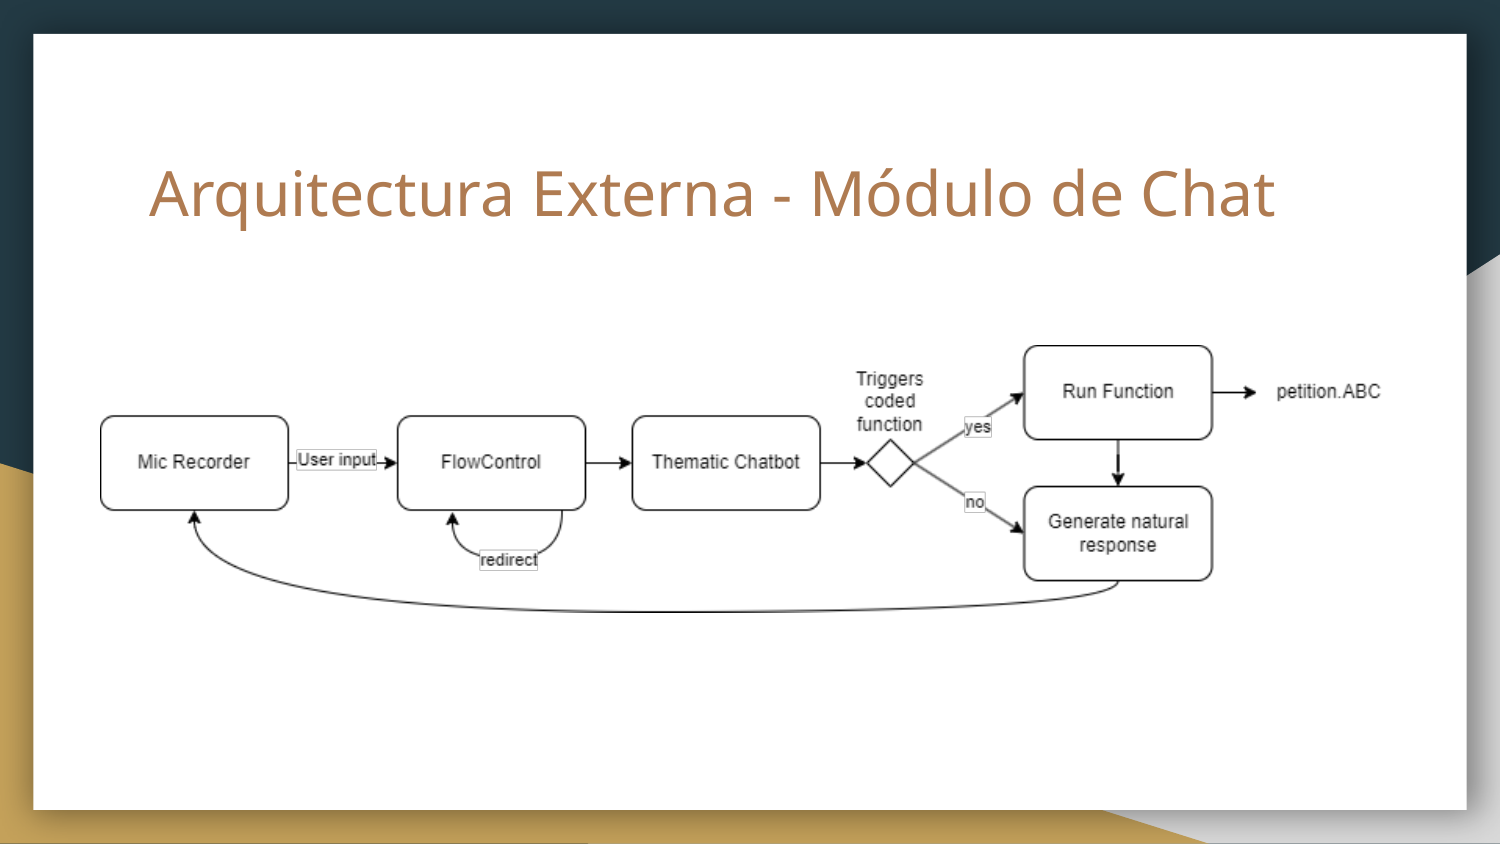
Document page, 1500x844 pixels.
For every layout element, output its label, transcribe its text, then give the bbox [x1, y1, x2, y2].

title Arquitectura Externa - Módulo de Chat [134, 138, 1366, 296]
picture [100, 345, 1400, 613]
